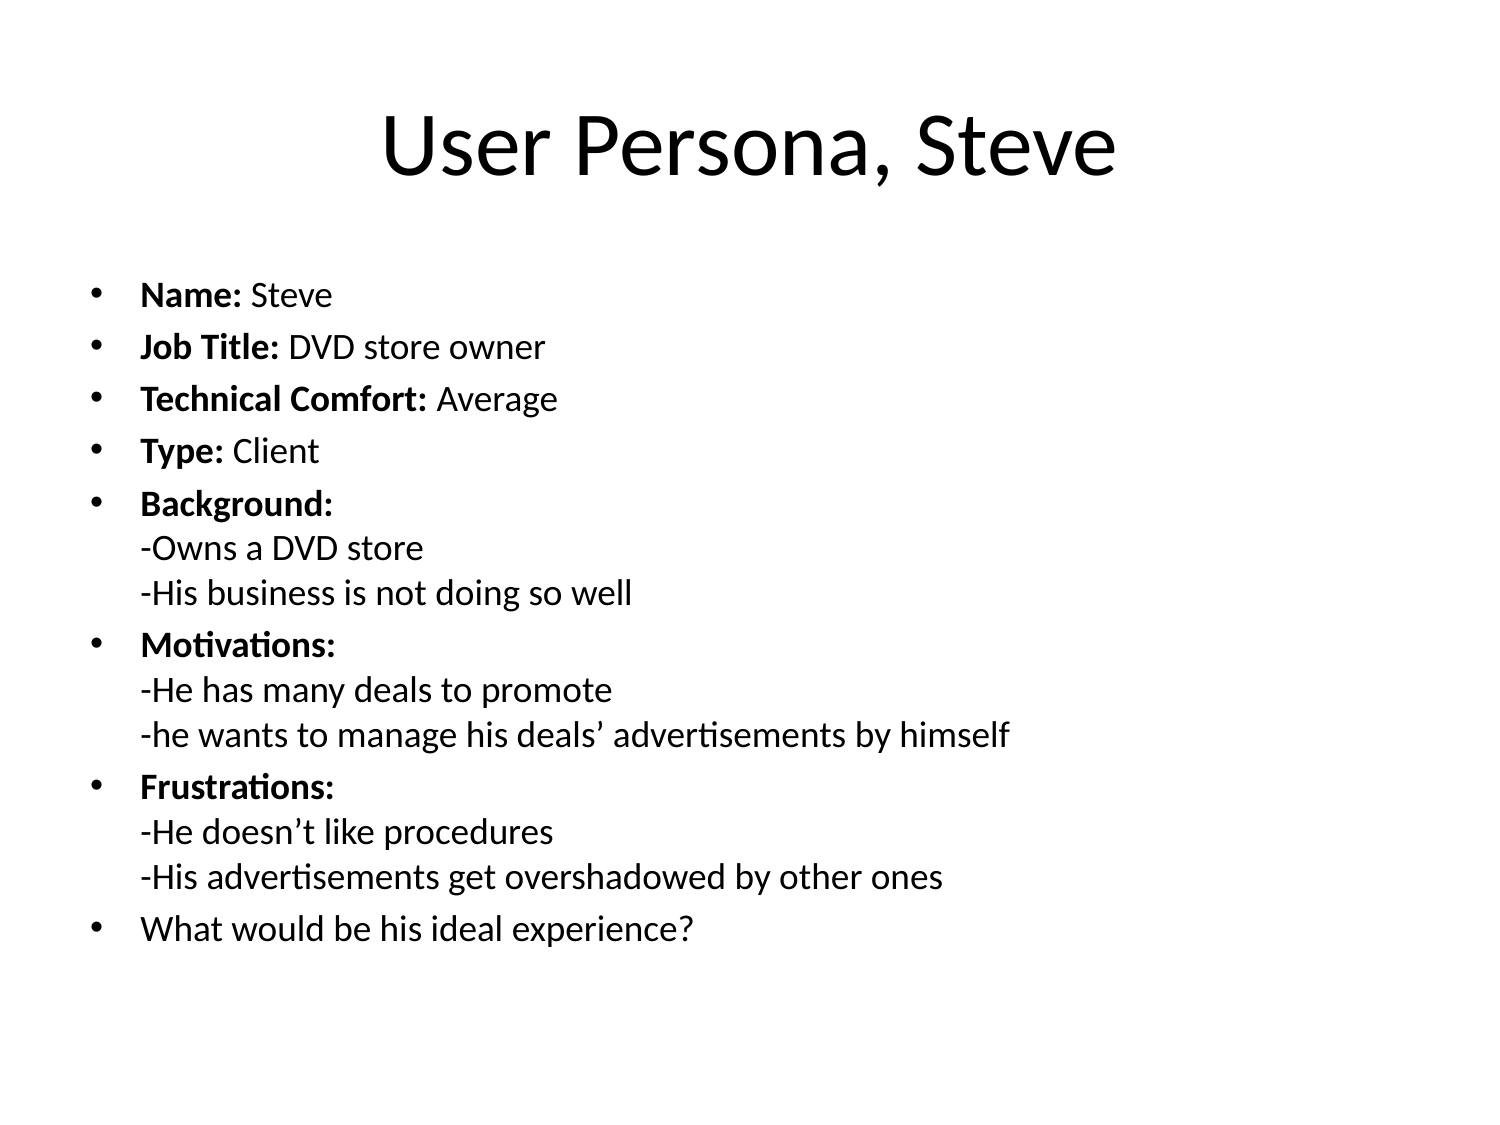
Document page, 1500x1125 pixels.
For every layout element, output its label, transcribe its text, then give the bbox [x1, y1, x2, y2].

title User Persona, Steve [75, 45, 1425, 233]
list Name: Steve Job Title: DVD store owner Technical Comfort: Average Type: Client Background: -Owns a DVD store -His business is not doing so well Motivations: -He has many deals to promote -he wants to manage his deals’ advertisements by himself Frustrations: -He doesn’t like procedures -His advertisements get overshadowed by other ones What would be his ideal experience? [75, 262, 1425, 1005]
